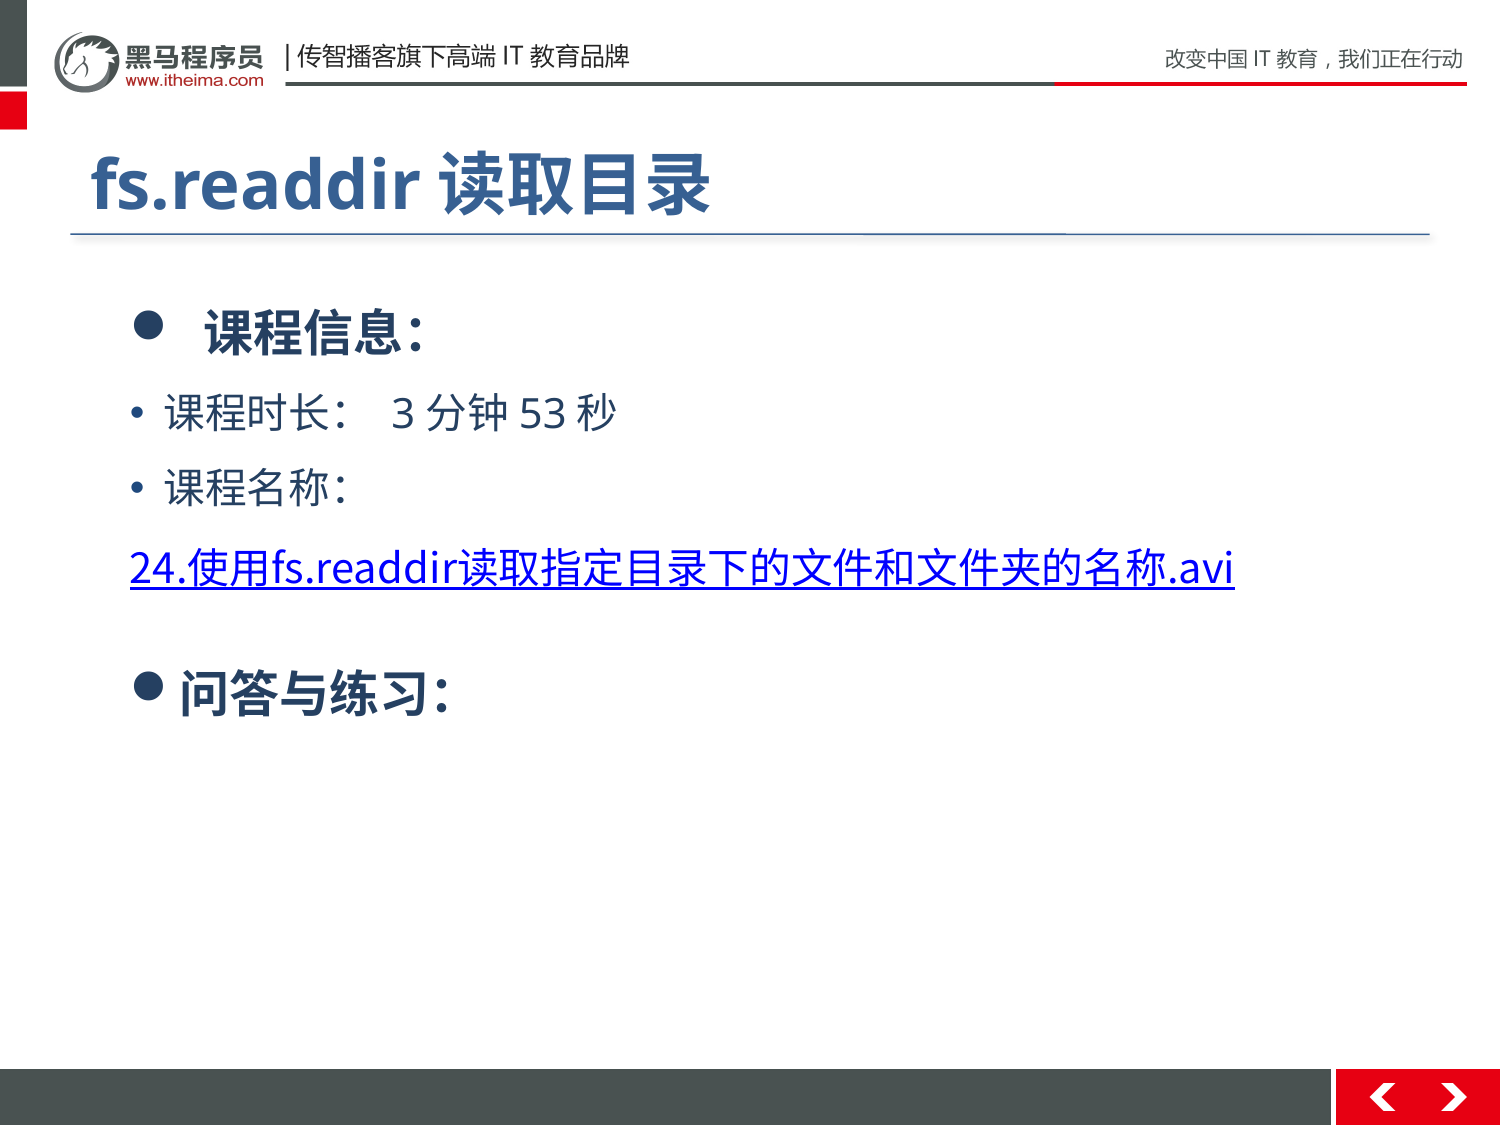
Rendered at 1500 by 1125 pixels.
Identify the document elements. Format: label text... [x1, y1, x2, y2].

text_box 课程信息： 课程时长： 3分钟53秒 课程名称：24.使用fs.readdir读取指定目录下的文件和文件夹的名称.avi 问答与练习： [70, 242, 1418, 850]
picture [0, 0, 1500, 1125]
title fs.readdir读取目录 [74, 128, 1426, 232]
